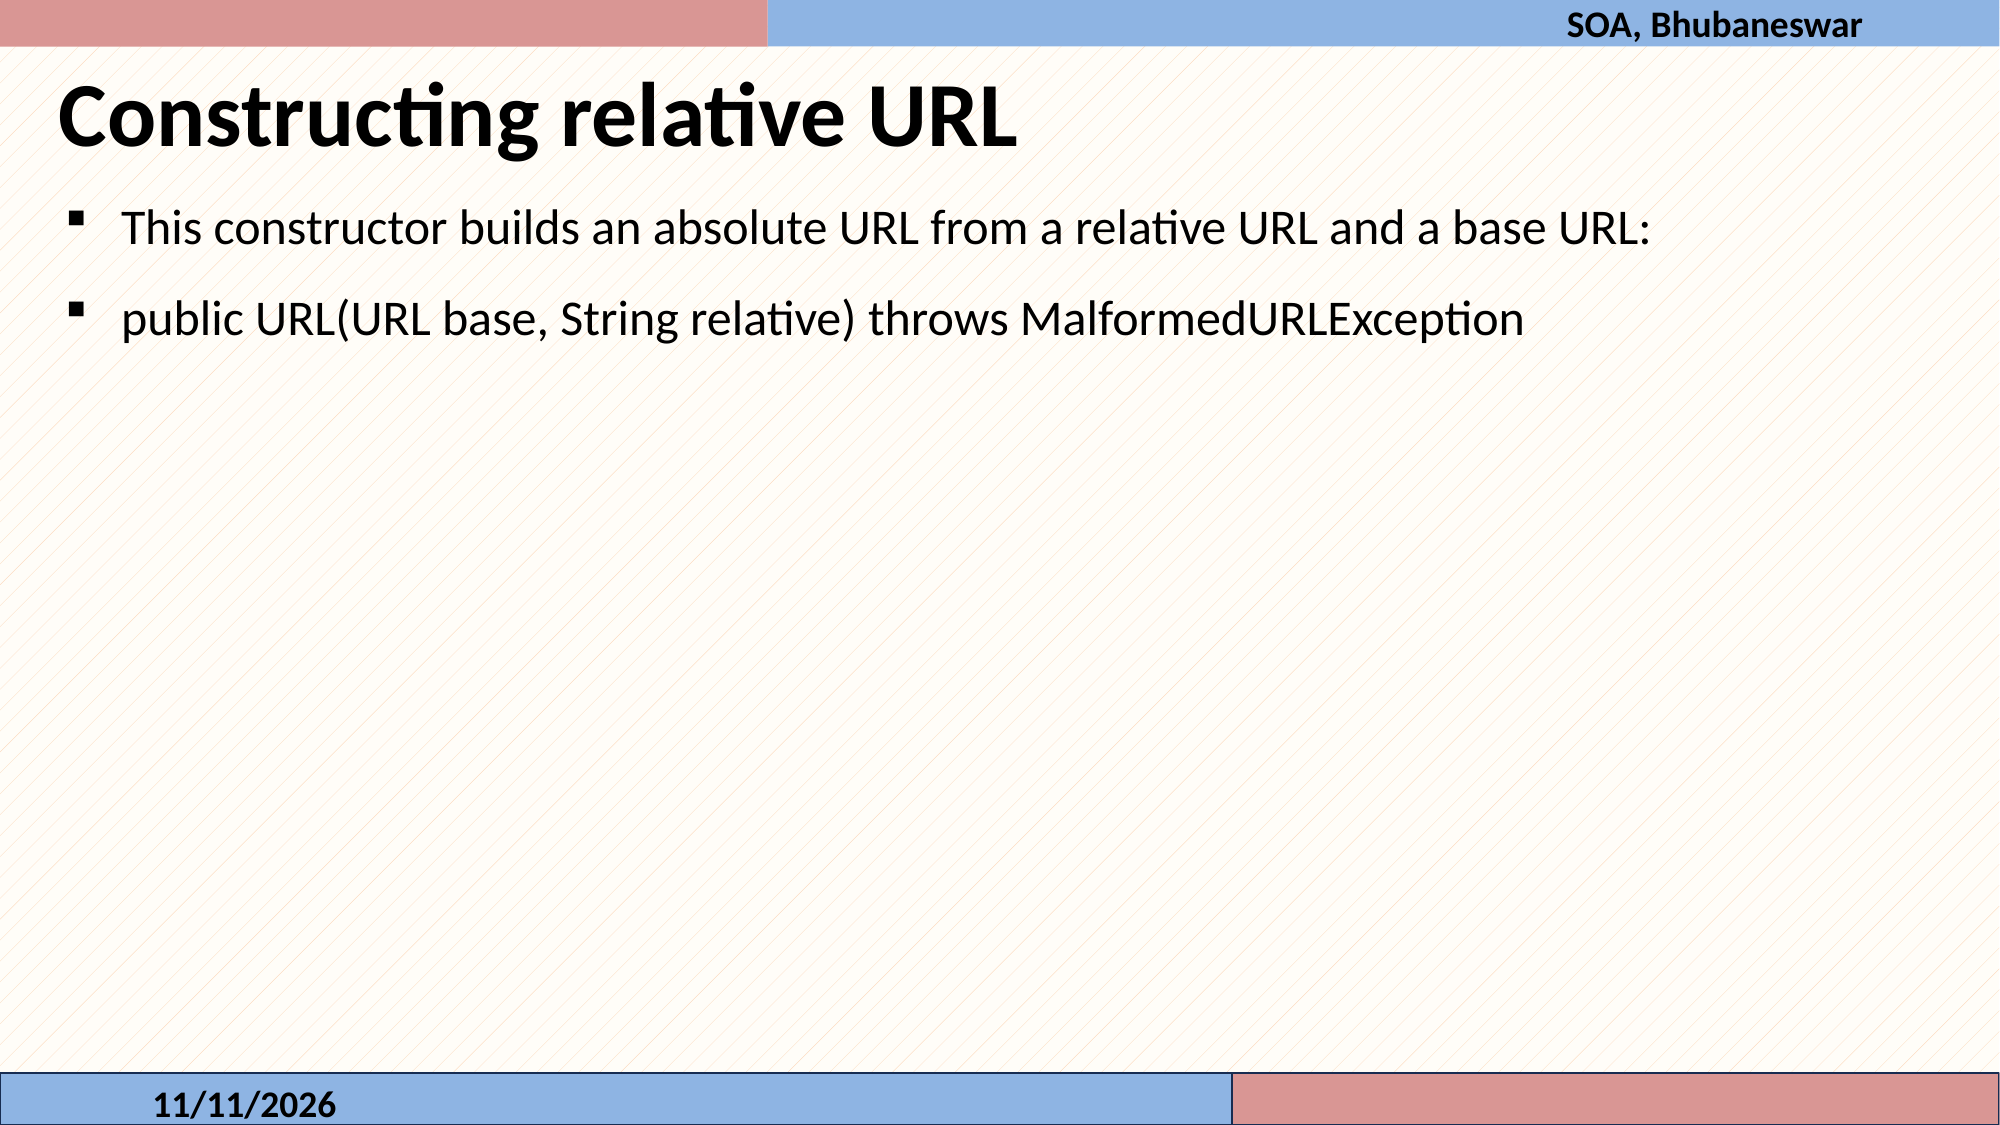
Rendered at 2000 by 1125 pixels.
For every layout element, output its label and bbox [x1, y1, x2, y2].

text_box [0, 0, 2000, 1125]
